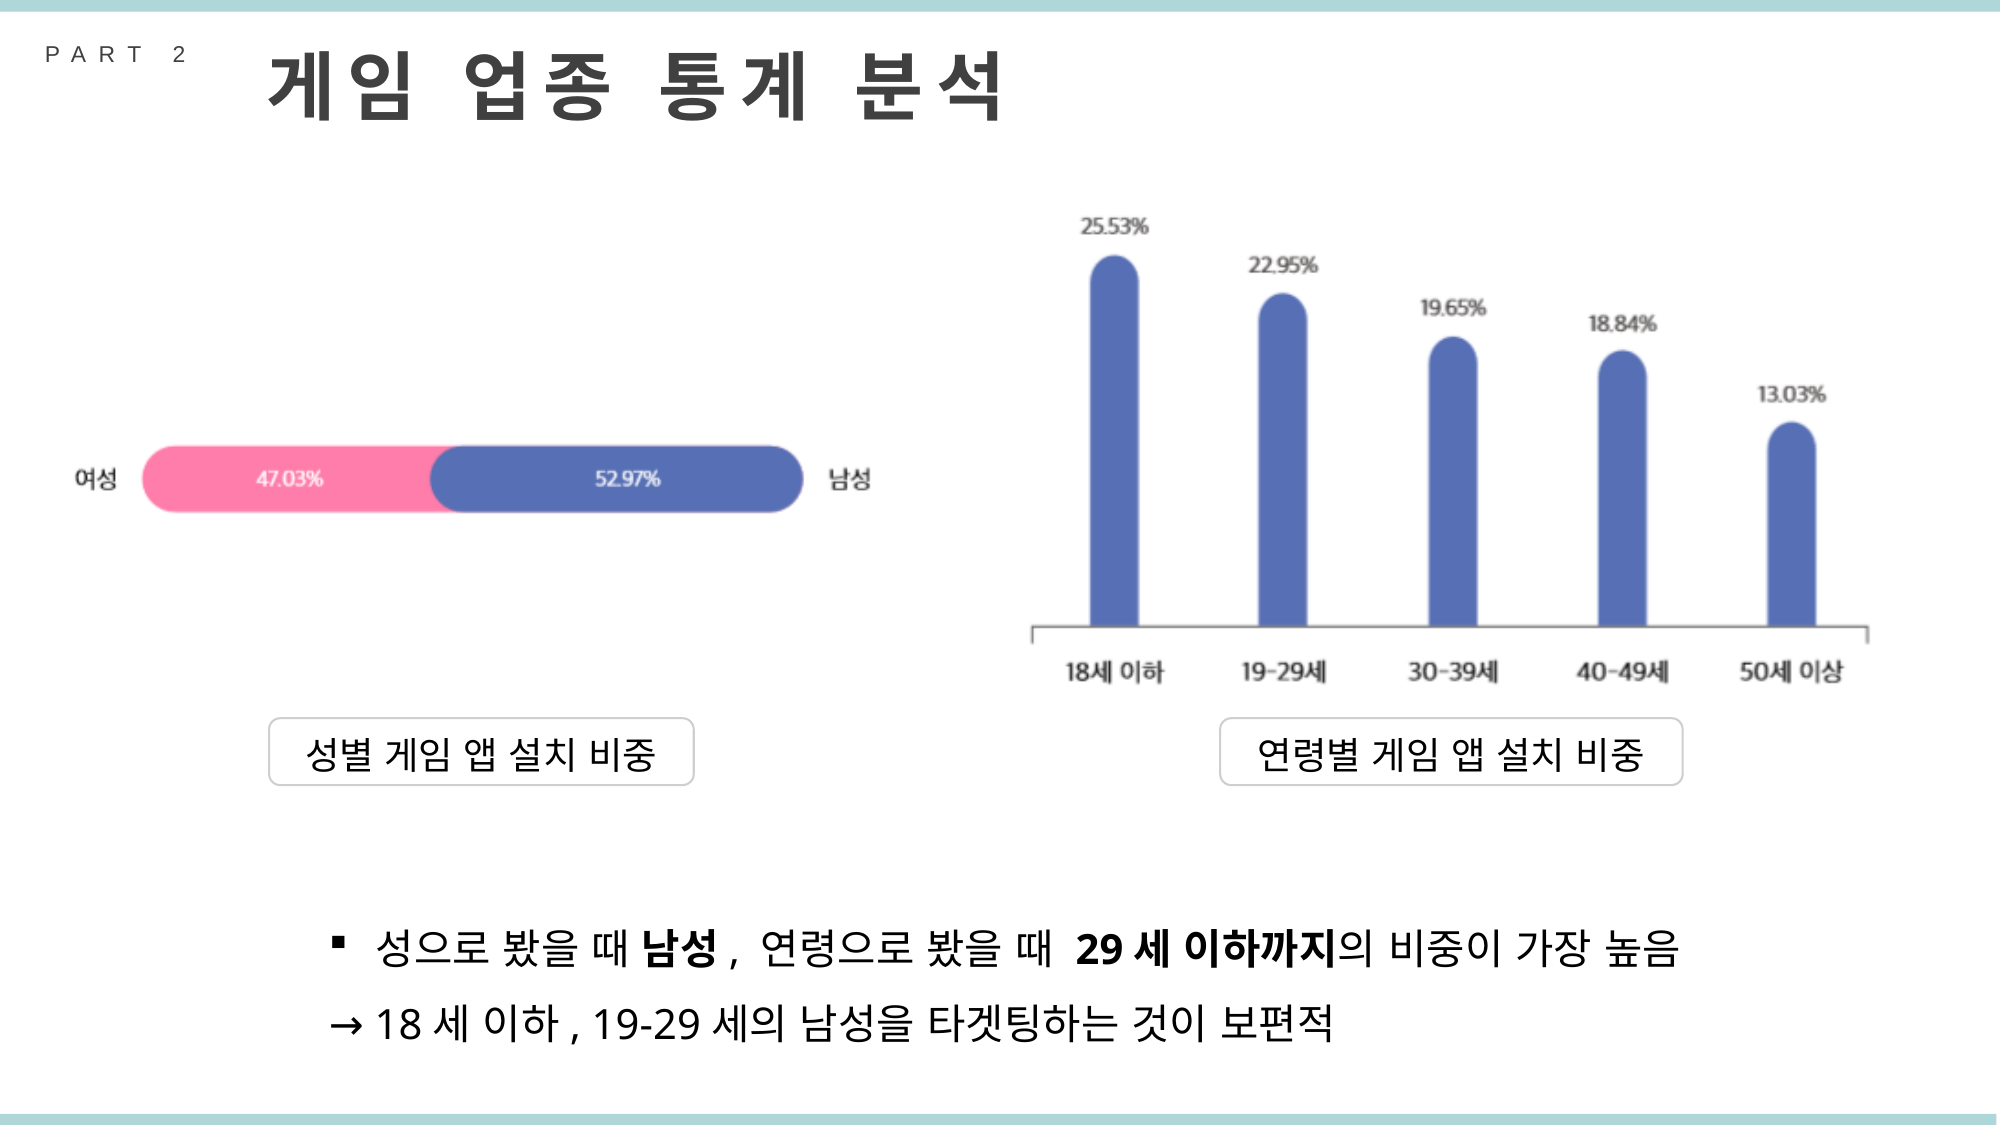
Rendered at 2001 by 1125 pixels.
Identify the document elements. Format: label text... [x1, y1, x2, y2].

text_box [0, 0, 2000, 13]
text_box [0, 1113, 1997, 1125]
text_box 게임 업종 통계 분석 [251, 32, 1022, 138]
picture [53, 424, 898, 531]
text_box [268, 717, 695, 787]
text_box PART 2 [30, 32, 201, 75]
text_box [1219, 717, 1684, 787]
picture [1023, 198, 1883, 709]
text_box 성으로 봤을 때 남성, 연령으로 봤을 때 29세 이하까지의 비중이 가장 높음 → 18세 이하, 19-29세의 남성을 타겟팅하는 것이 보편적 [313, 915, 1814, 1056]
